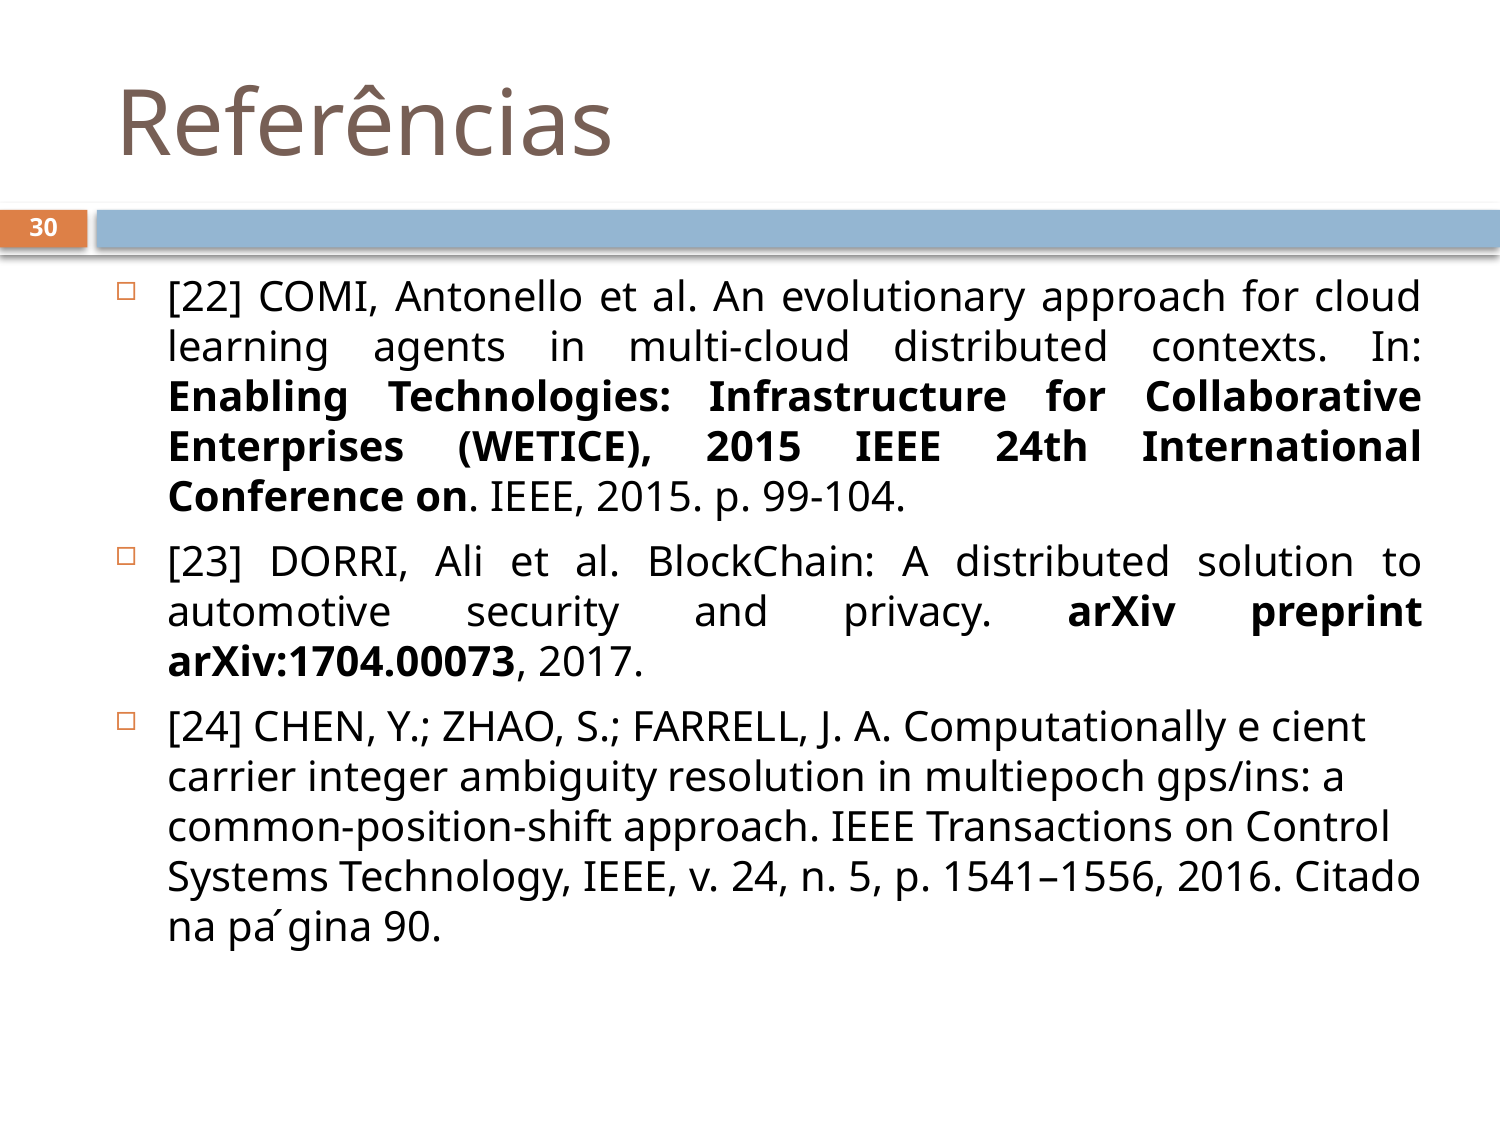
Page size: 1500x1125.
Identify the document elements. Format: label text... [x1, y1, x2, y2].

text_box 30 [0, 208, 88, 249]
title Referências [100, 37, 1439, 201]
list [22] COMI, Antonello et al. An evolutionary approach for cloud learning agents in multi-cloud distributed contexts. In: Enabling Technologies: Infrastructure for Collaborative Enterprises (WETICE), 2015 IEEE 24th International Conference on. IEEE, 2015. p. 99-104. [23] DORRI, Ali et al. BlockChain: A distributed solution to automotive security and privacy. arXiv preprint arXiv:1704.00073, 2017. [24] CHEN, Y.; ZHAO, S.; FARRELL, J. A. Computationally e cient carrier integer ambiguity resolution in multiepoch gps/ins: a common-position-shift approach. IEEE Transactions on Control Systems Technology, IEEE, v. 24, n. 5, p. 1541–1556, 2016. Citado na pa ́gina 90. [100, 262, 1438, 1000]
